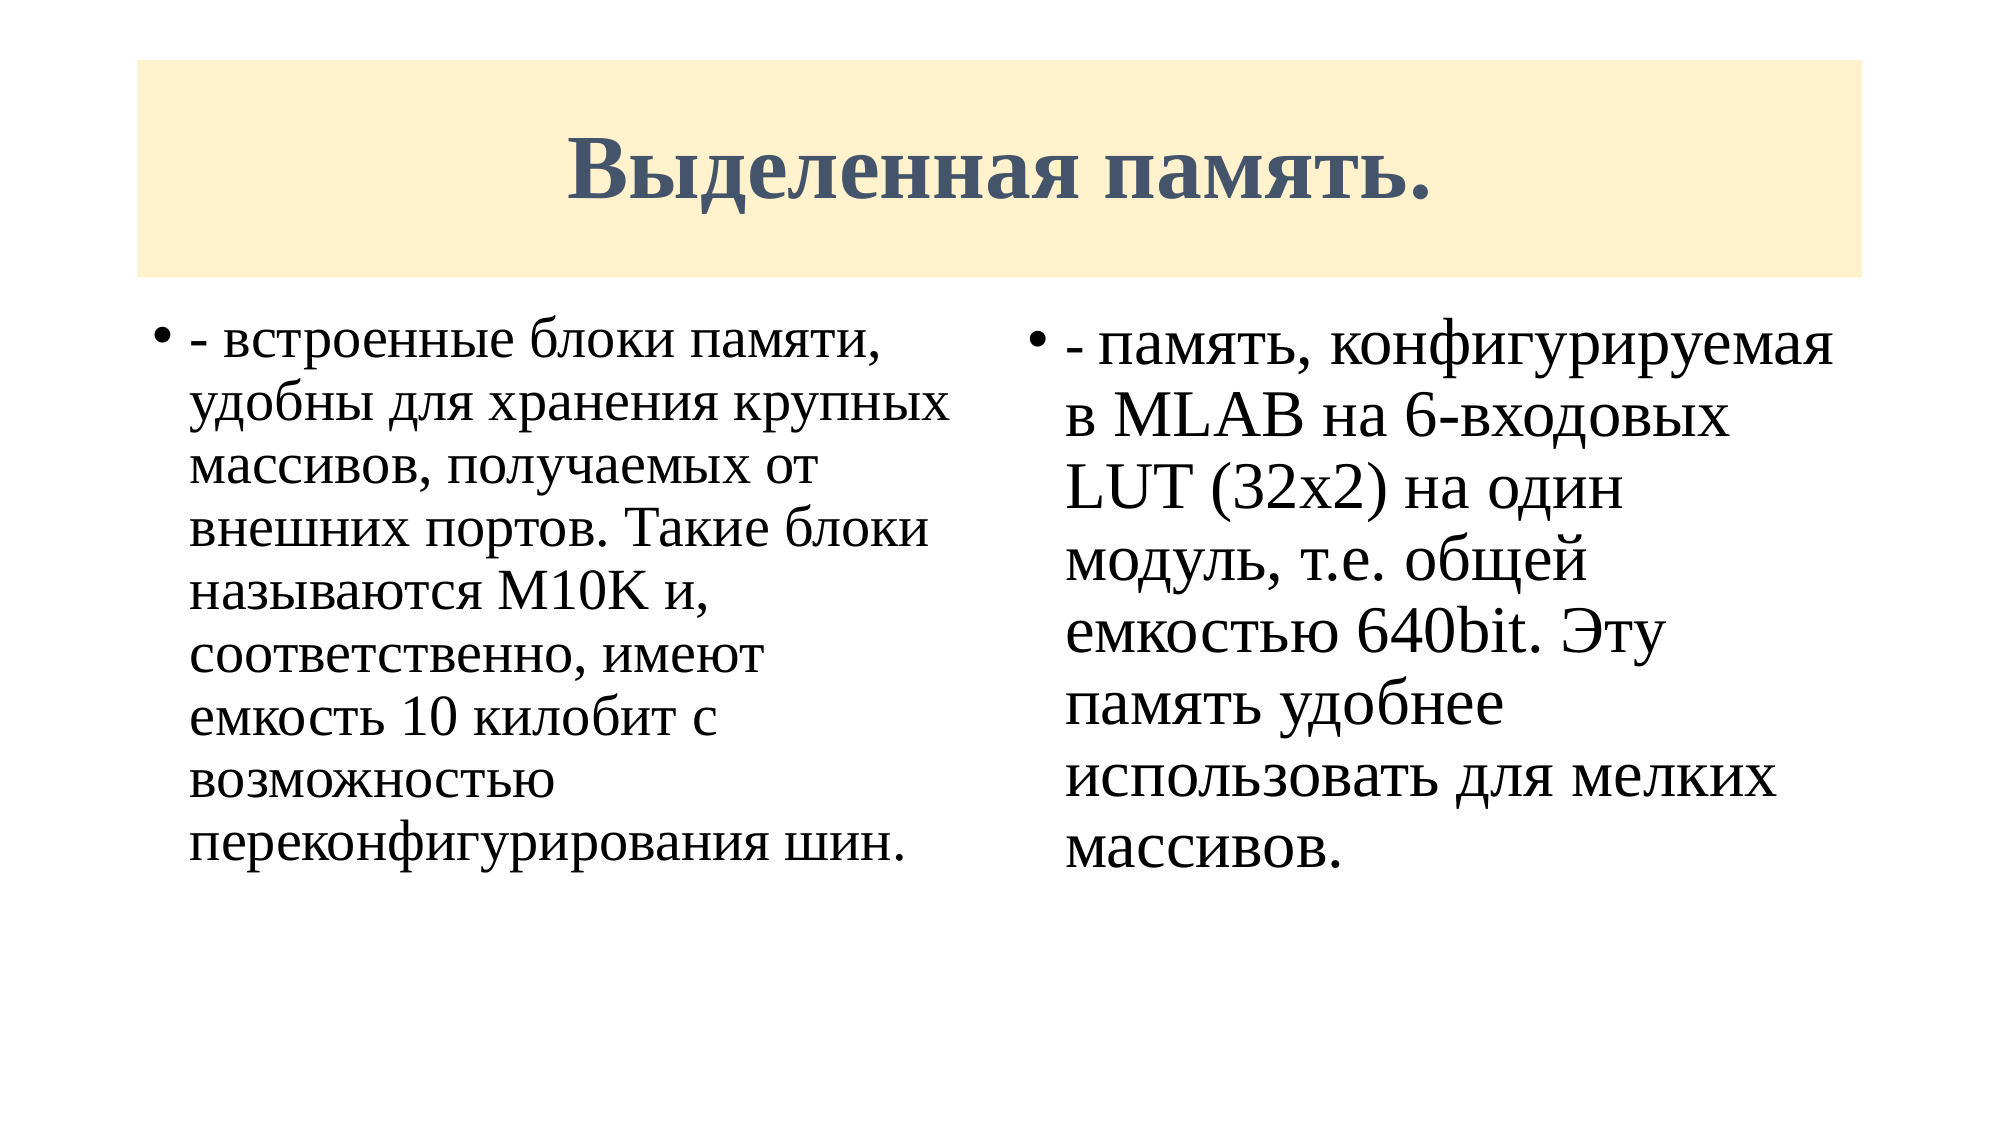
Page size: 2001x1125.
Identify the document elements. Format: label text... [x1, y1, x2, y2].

list - встроенные блоки памяти, удобны для хранения крупных массивов, получаемых от внешних портов. Такие блоки называются M10K и, соответственно, имеют емкость 10 килобит с возможностью переконфигурирования шин. [137, 299, 988, 1014]
list - память, конфигурируемая в MLAB на 6-входовых LUT (32x2) на один модуль, т.е. общей емкостью 640bit. Эту память удобнее использовать для мелких массивов. [1012, 299, 1863, 1014]
title Выделенная память. [137, 59, 1863, 278]
